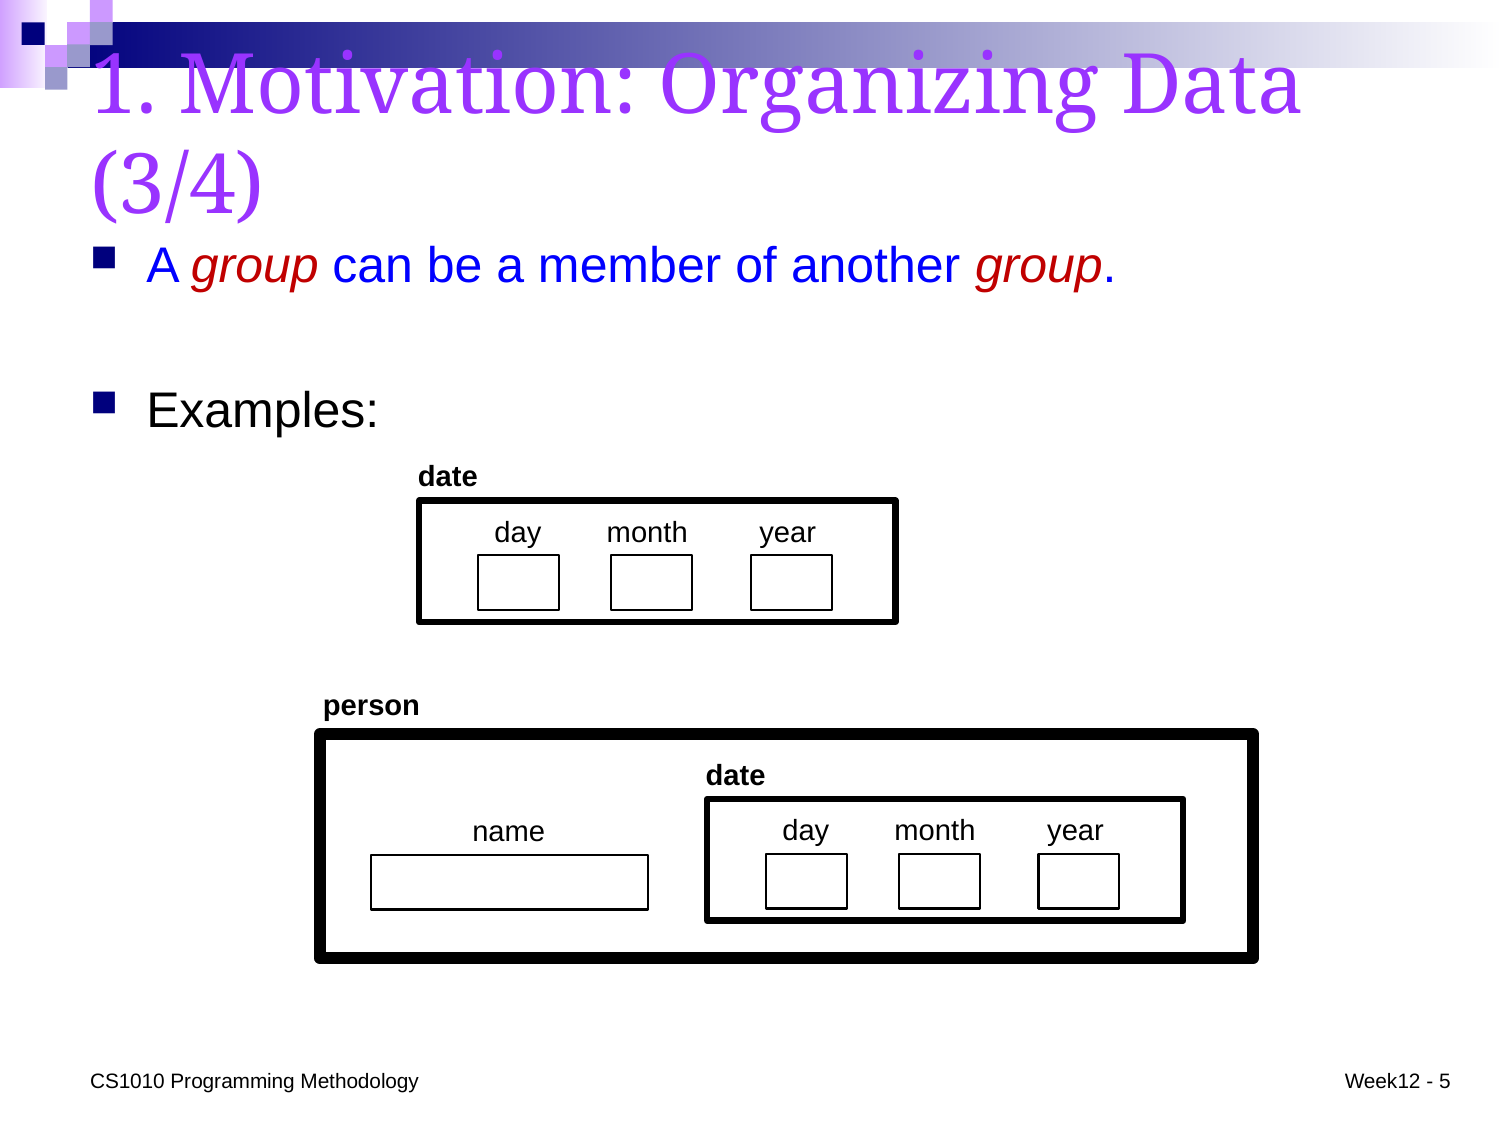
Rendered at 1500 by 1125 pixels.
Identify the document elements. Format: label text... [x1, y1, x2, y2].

footer CS1010 Programming Methodology [74, 445, 439, 1101]
title 1. Motivation: Organizing Data (3/4) [74, 63, 1426, 197]
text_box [307, 678, 1254, 959]
text_box Week12 - 5 [1247, 1060, 1466, 1100]
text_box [402, 449, 896, 623]
text_box A group can be a member of another group. Examples: [74, 224, 1425, 445]
